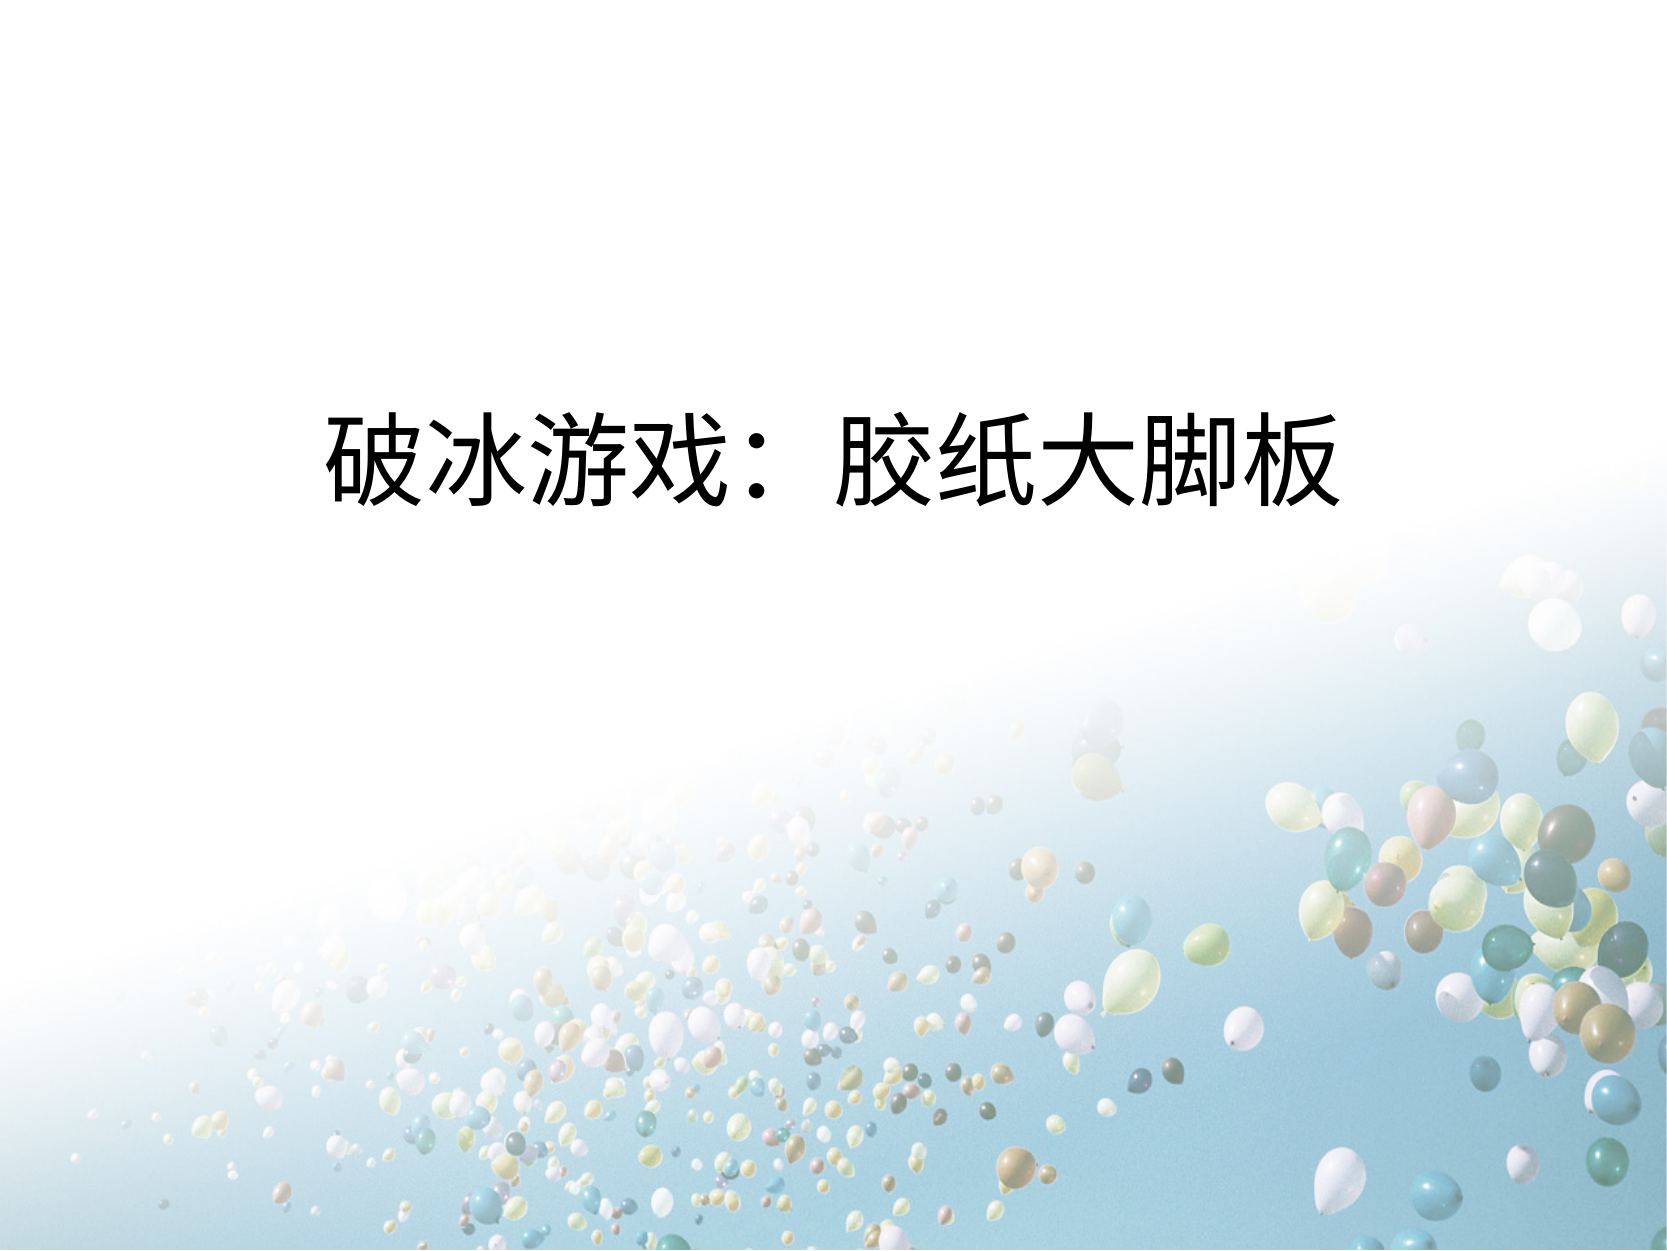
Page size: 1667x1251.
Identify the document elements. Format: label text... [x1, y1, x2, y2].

picture [0, 0, 1667, 1250]
title 破冰游戏：胶纸大脚板 [83, 353, 1584, 562]
